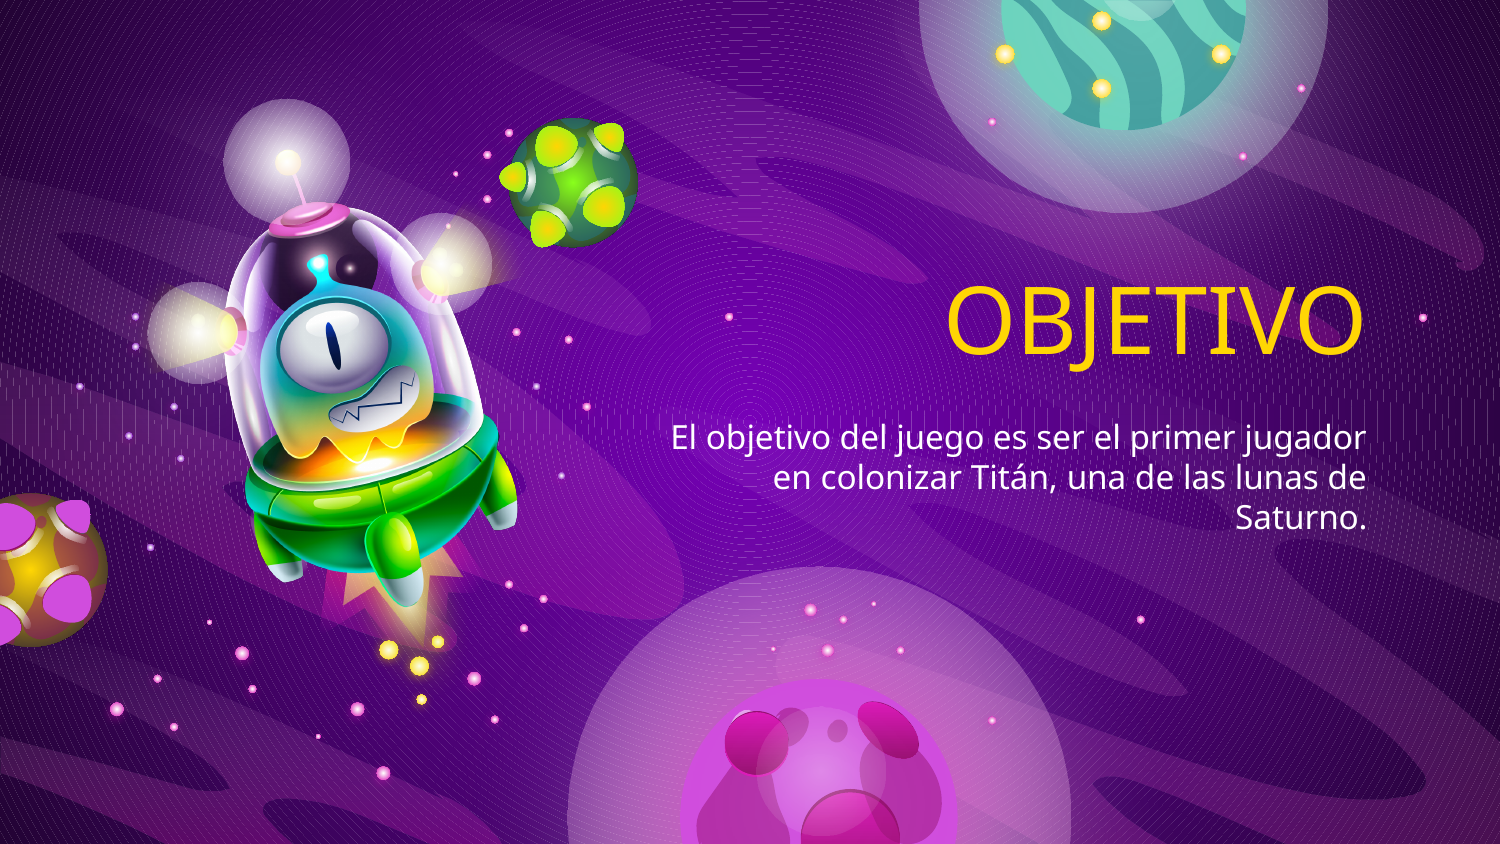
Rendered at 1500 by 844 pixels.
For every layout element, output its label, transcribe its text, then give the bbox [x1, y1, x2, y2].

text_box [563, 117, 638, 248]
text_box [76, 128, 591, 781]
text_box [129, 98, 559, 729]
title OBJETIVO [627, 262, 1383, 370]
subtitle El objetivo del juego es ser el primer jugador en colonizar Titán, una de las lunas de Saturno. [627, 370, 1383, 581]
